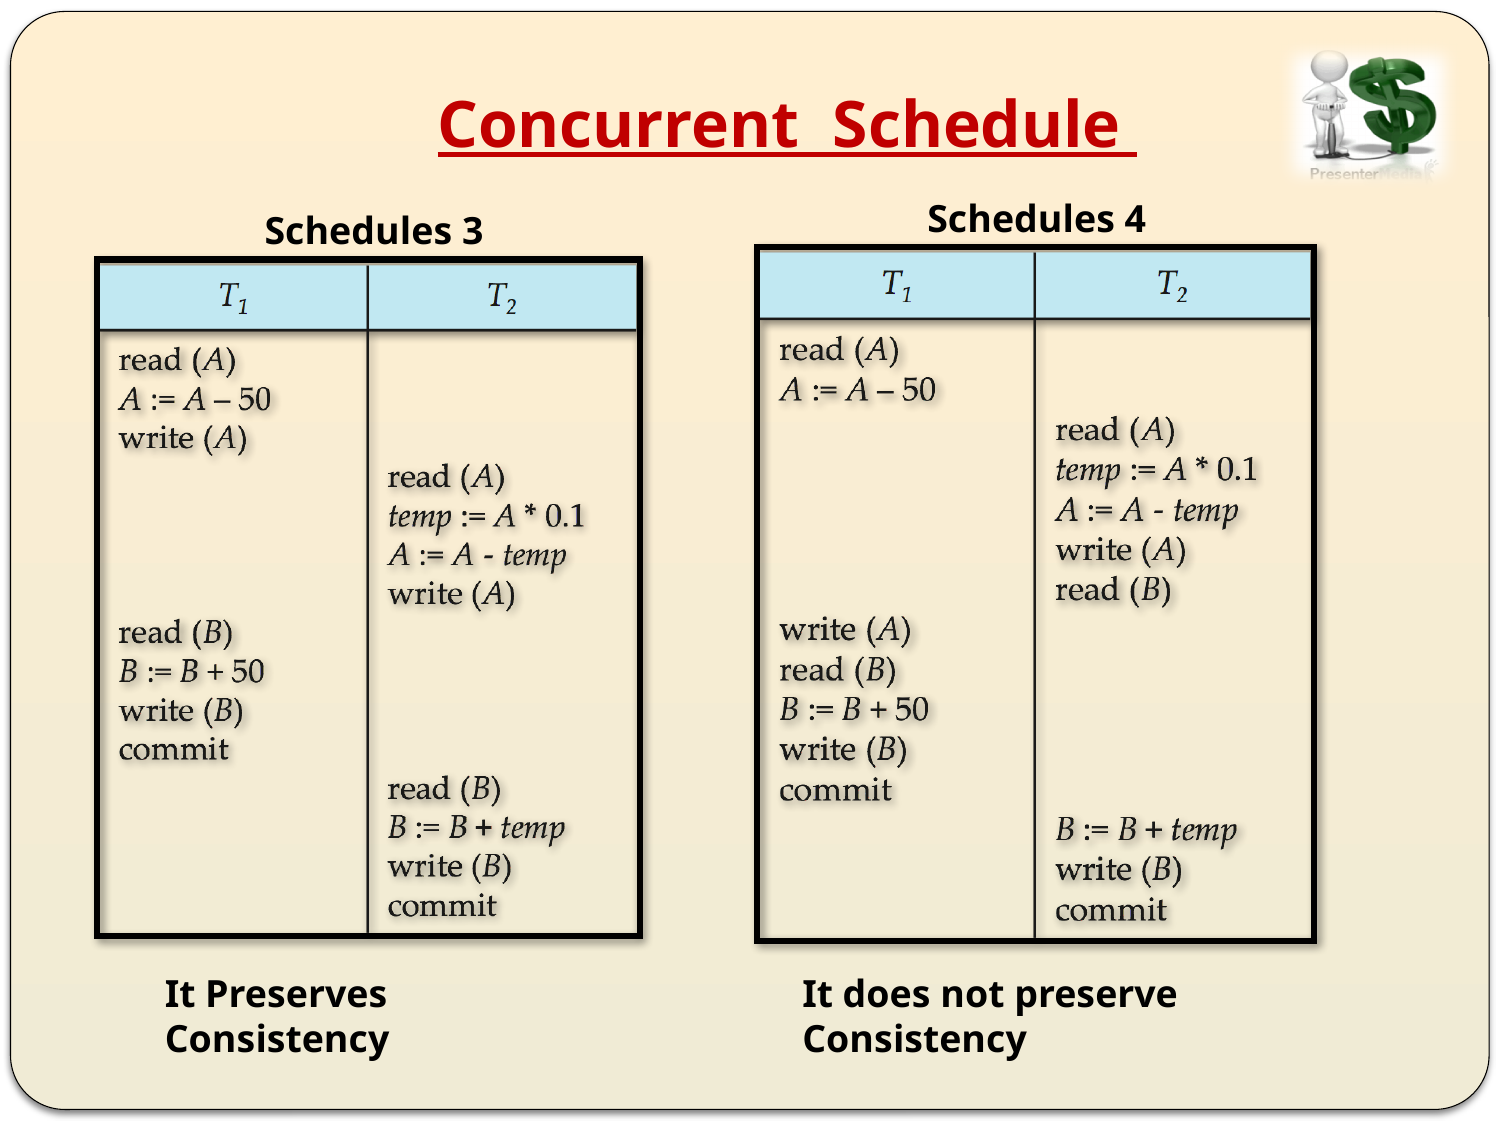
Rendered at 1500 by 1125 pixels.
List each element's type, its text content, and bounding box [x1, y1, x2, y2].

text_box It Preserves Consistency [149, 962, 588, 1068]
text_box It does not preserve Consistency [787, 962, 1375, 1068]
picture [1274, 37, 1463, 193]
picture [99, 262, 638, 934]
text_box Schedules 3 [249, 199, 625, 260]
text_box Schedules 4 [912, 187, 1288, 248]
picture [759, 249, 1312, 939]
title Concurrent Schedule [125, 75, 1268, 175]
